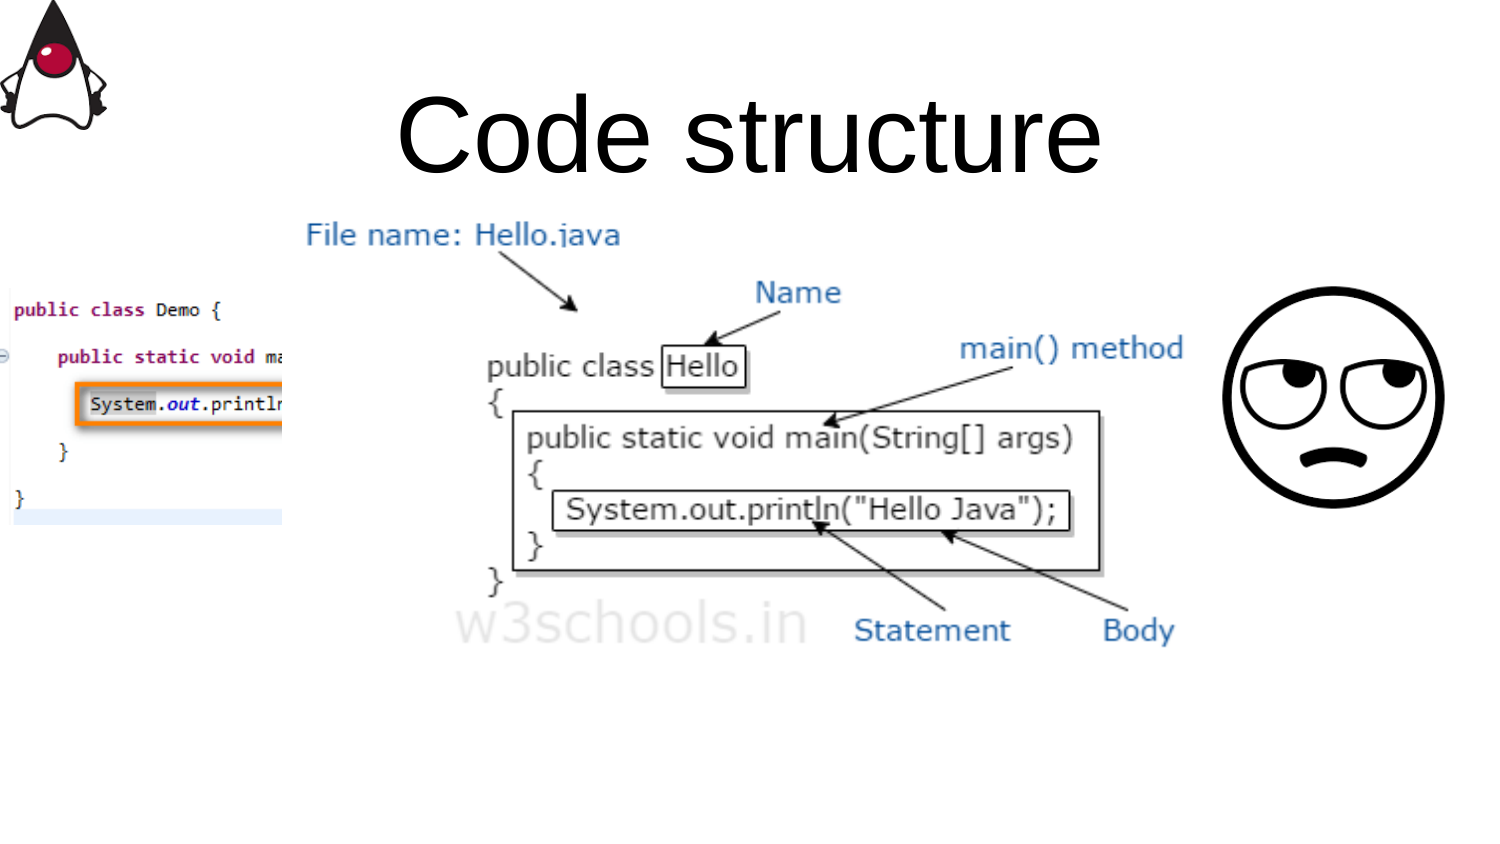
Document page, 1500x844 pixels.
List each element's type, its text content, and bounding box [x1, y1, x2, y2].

picture [0, 0, 108, 131]
title Code structure [148, 38, 1352, 211]
picture [0, 210, 1452, 695]
